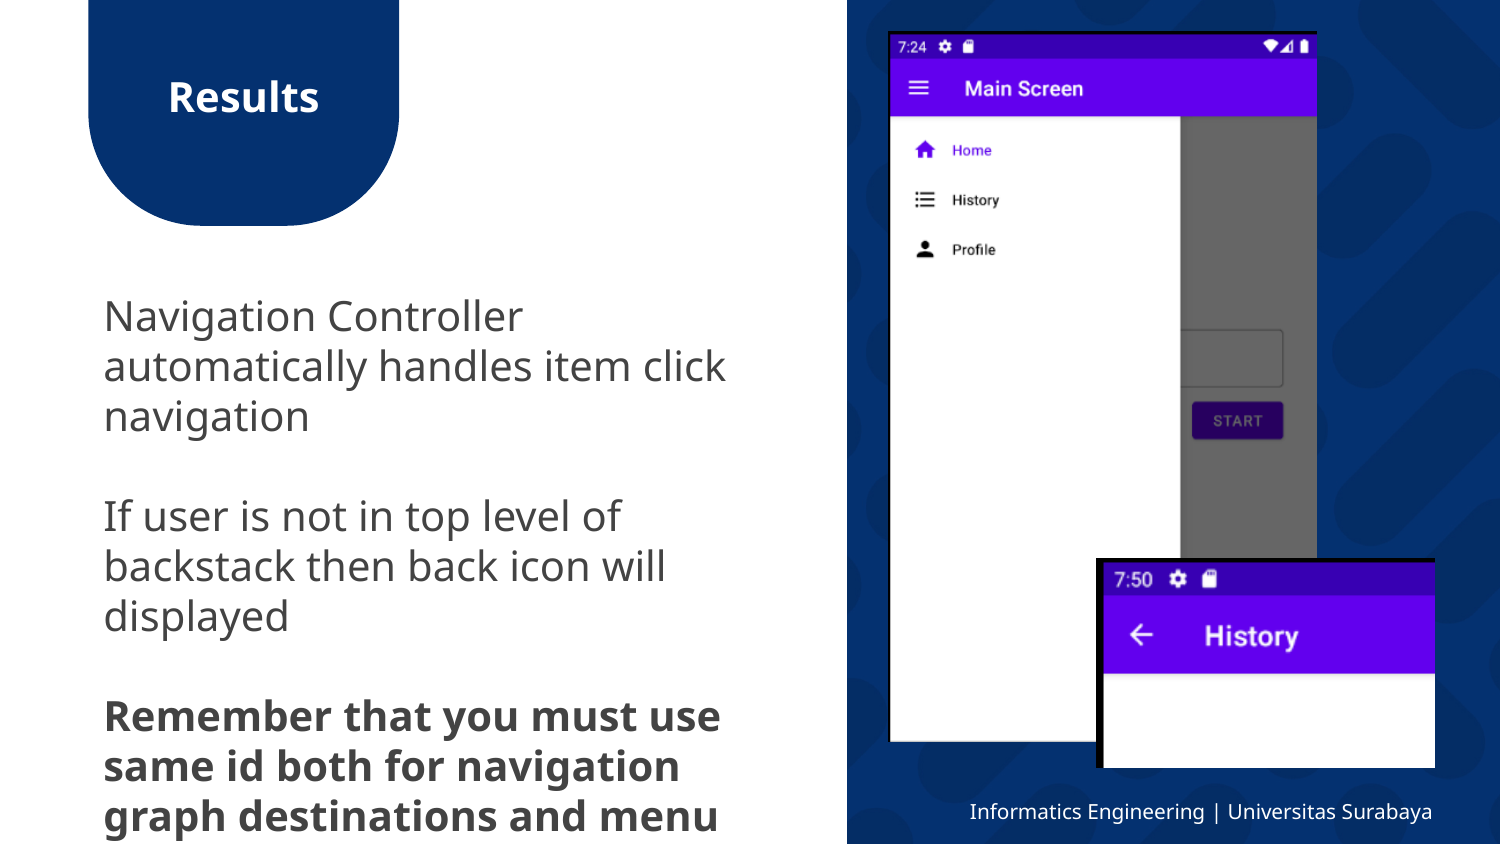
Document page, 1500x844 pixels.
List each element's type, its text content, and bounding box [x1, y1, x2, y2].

list Navigation Controller automatically handles item click navigation If user is not in top level of backstack then back icon will displayed Remember that you must use same id both for navigation graph destinations and menu item [88, 274, 797, 723]
text_box Results [88, 0, 400, 226]
picture [846, 0, 1500, 844]
